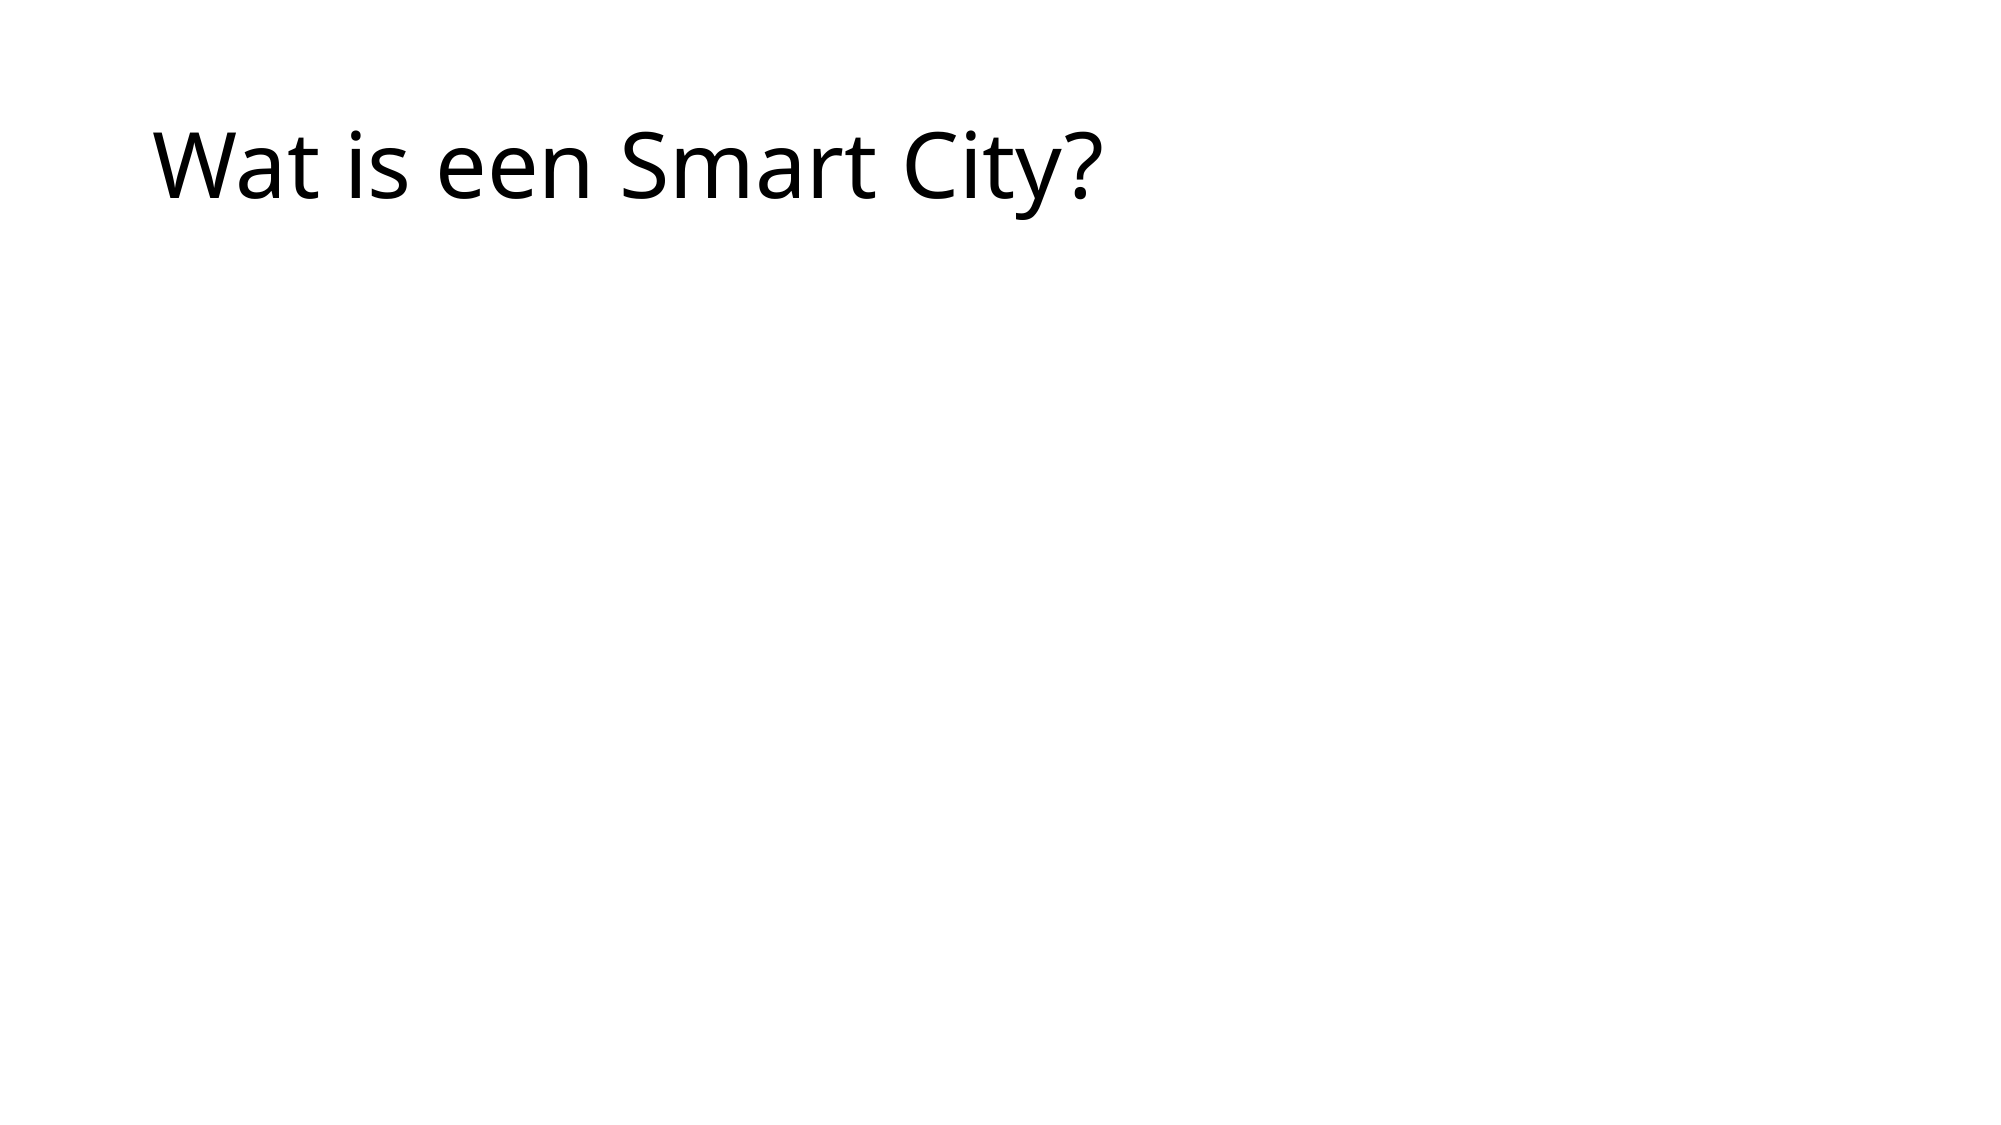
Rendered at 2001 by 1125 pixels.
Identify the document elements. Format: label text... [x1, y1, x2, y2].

title Wat is een Smart City? [137, 59, 1863, 278]
